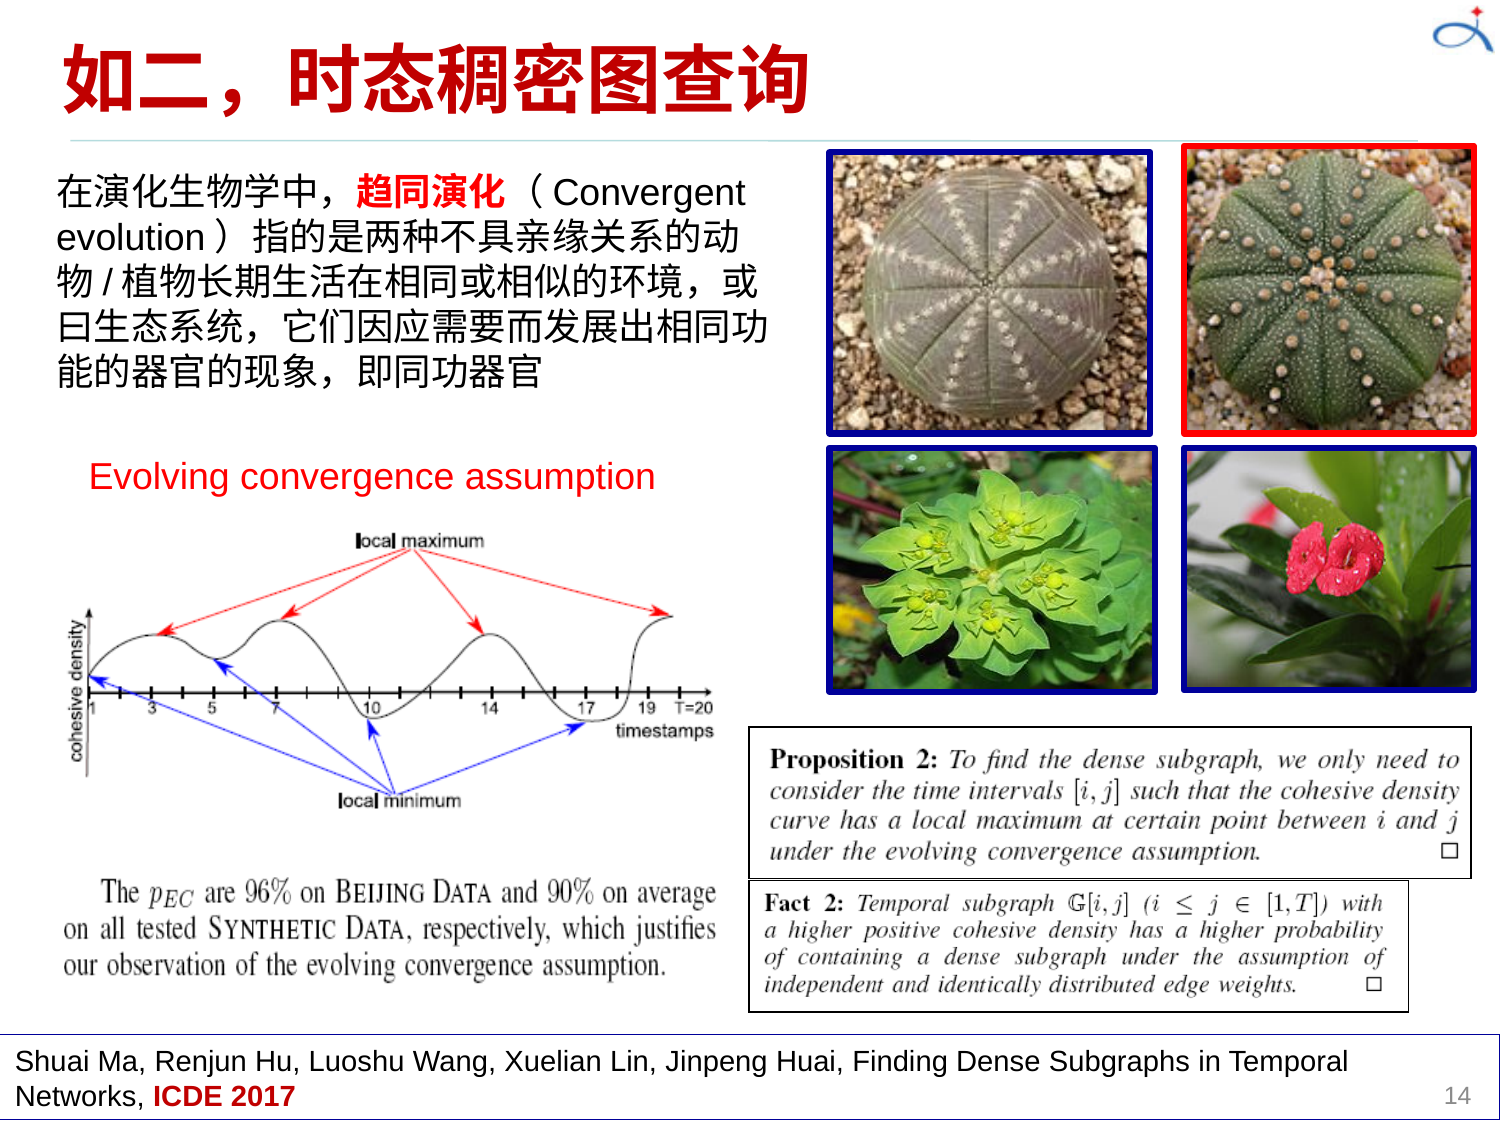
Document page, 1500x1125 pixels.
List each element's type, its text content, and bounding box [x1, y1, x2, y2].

picture [0, 444, 794, 826]
title 如二，时态稠密图查询 [46, 11, 1419, 143]
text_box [832, 155, 1471, 689]
picture [1186, 148, 1471, 155]
slide_number 14 [1136, 1120, 1487, 1125]
text_box Shuai Ma, Renjun Hu, Luoshu Wang, Xuelian Lin, Jinpeng Huai, Finding Dense Subgraphs in Temporal Networks, ICDE 2017 [0, 1034, 1500, 1120]
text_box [749, 727, 1471, 1012]
text_box 在演化生物学中，趋同演化（Convergent evolution）指的是两种不具亲缘关系的动物/植物长期生活在相同或相似的环境，或曰生态系统，它们因应需要而发展出相同功能的器官的现象，即同功器官 [41, 160, 792, 401]
picture [64, 854, 727, 988]
picture [1432, 5, 1495, 55]
